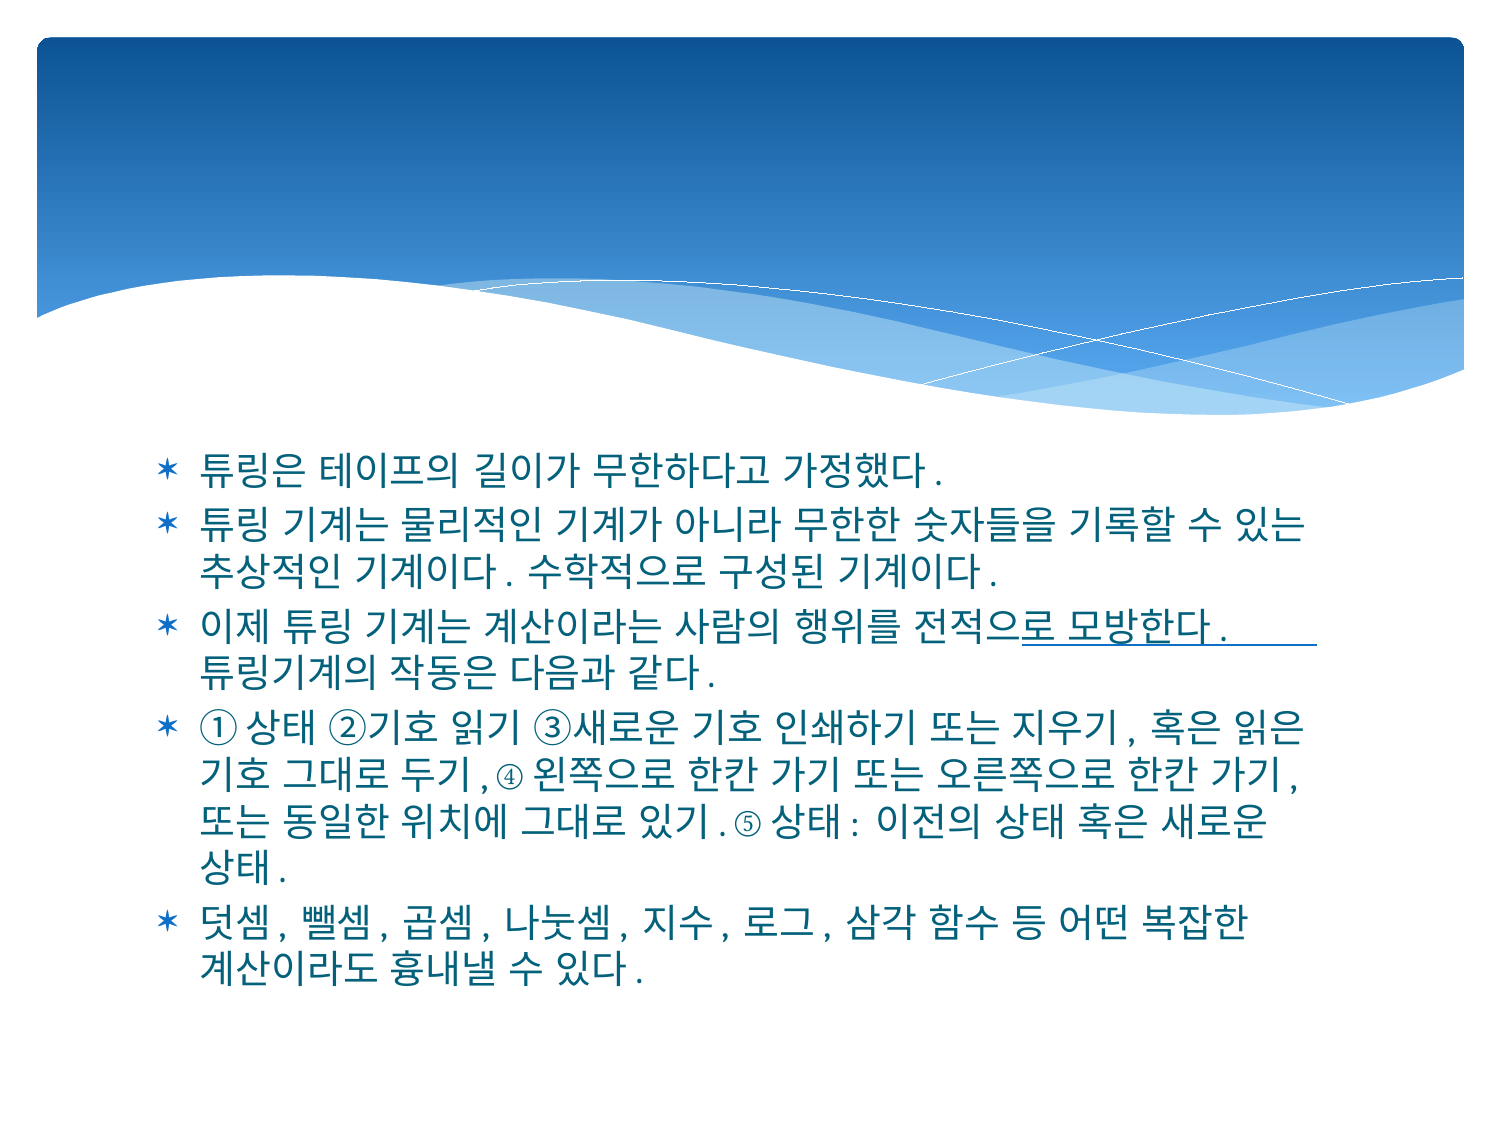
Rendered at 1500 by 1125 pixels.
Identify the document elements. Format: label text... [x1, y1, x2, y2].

list 튜링은 테이프의 길이가 무한하다고 가정했다. 튜링 기계는 물리적인 기계가 아니라 무한한 숫자들을 기록할 수 있는 추상적인 기계이다. 수학적으로 구성된 기계이다. 이제 튜링 기계는 계산이라는 사람의 행위를 전적으로 모방한다. 튜링기계의 작동은 다음과 같다. ①상태 ②기호 읽기 ③새로운 기호 인쇄하기 또는 지우기, 혹은 읽은 기호 그대로 두기, ④왼쪽으로 한칸 가기 또는 오른쪽으로 한칸 가기, 또는 동일한 위치에 그대로 있기. ⑤상태: 이전의 상태 혹은 새로운 상태. 덧셈, 뺄셈, 곱셈, 나눗셈, 지수, 로그, 삼각 함수 등 어떤 복잡한 계산이라도 흉내낼 수 있다. [143, 438, 1359, 1005]
